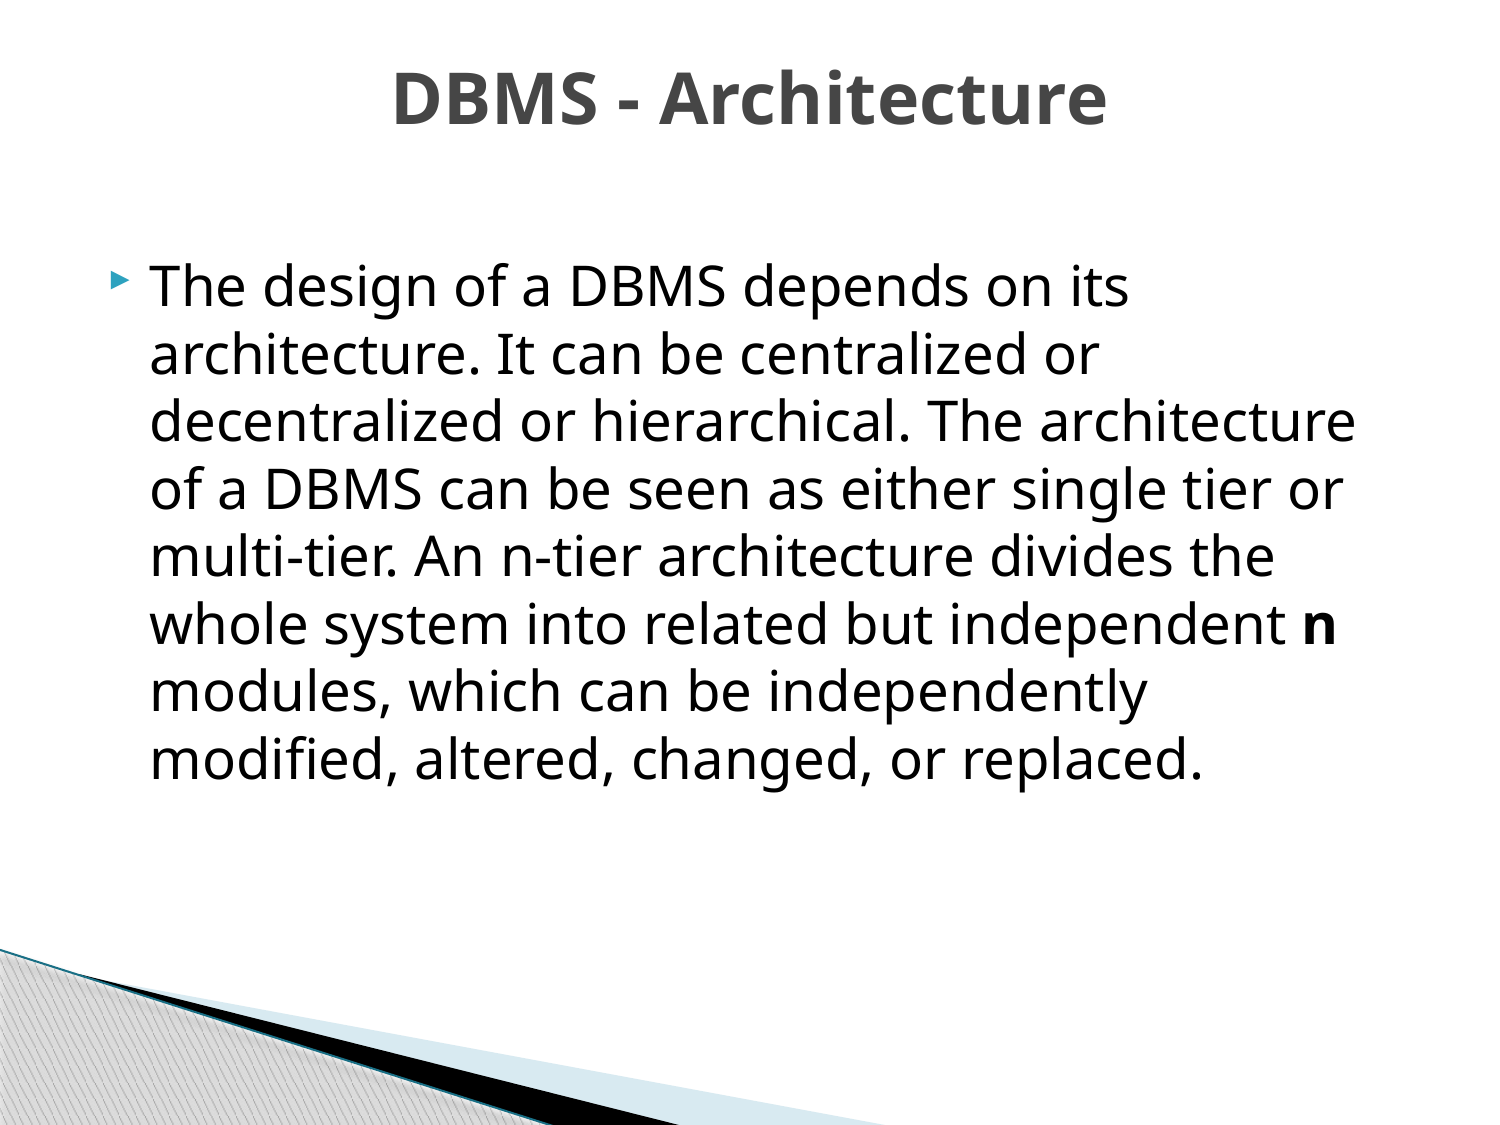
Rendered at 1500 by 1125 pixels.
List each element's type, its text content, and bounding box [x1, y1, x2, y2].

list The design of a DBMS depends on its architecture. It can be centralized or decentralized or hierarchical. The architecture of a DBMS can be seen as either single tier or multi-tier. An n-tier architecture divides the whole system into related but independent n modules, which can be independently modified, altered, changed, or replaced. [75, 243, 1425, 986]
title DBMS - Architecture [75, 45, 1425, 233]
